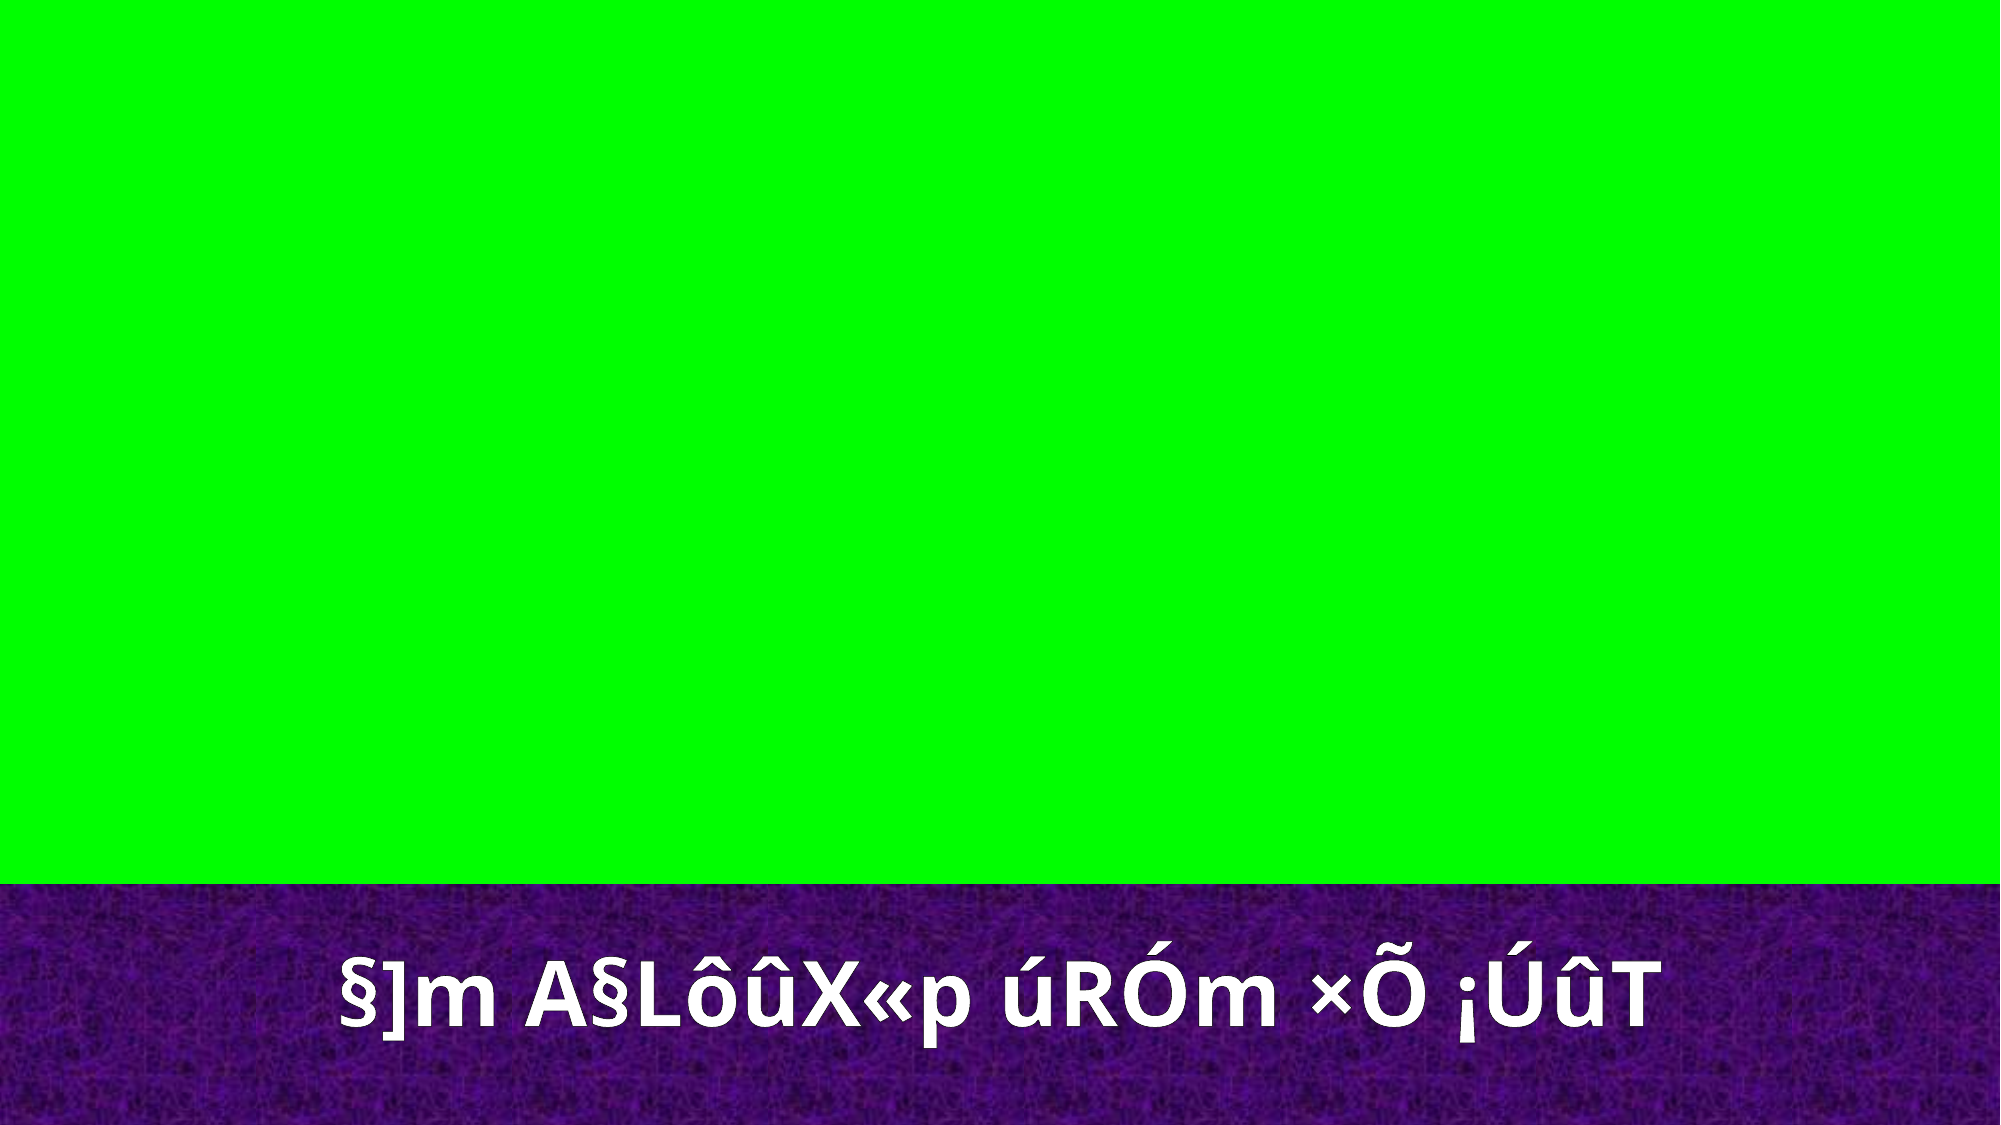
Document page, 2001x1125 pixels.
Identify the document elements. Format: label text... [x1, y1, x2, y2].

text_box [0, 884, 2000, 1125]
text_box §]m A§LôûX«p úRÓm ×Õ ¡ÚûT [85, 927, 1915, 1053]
